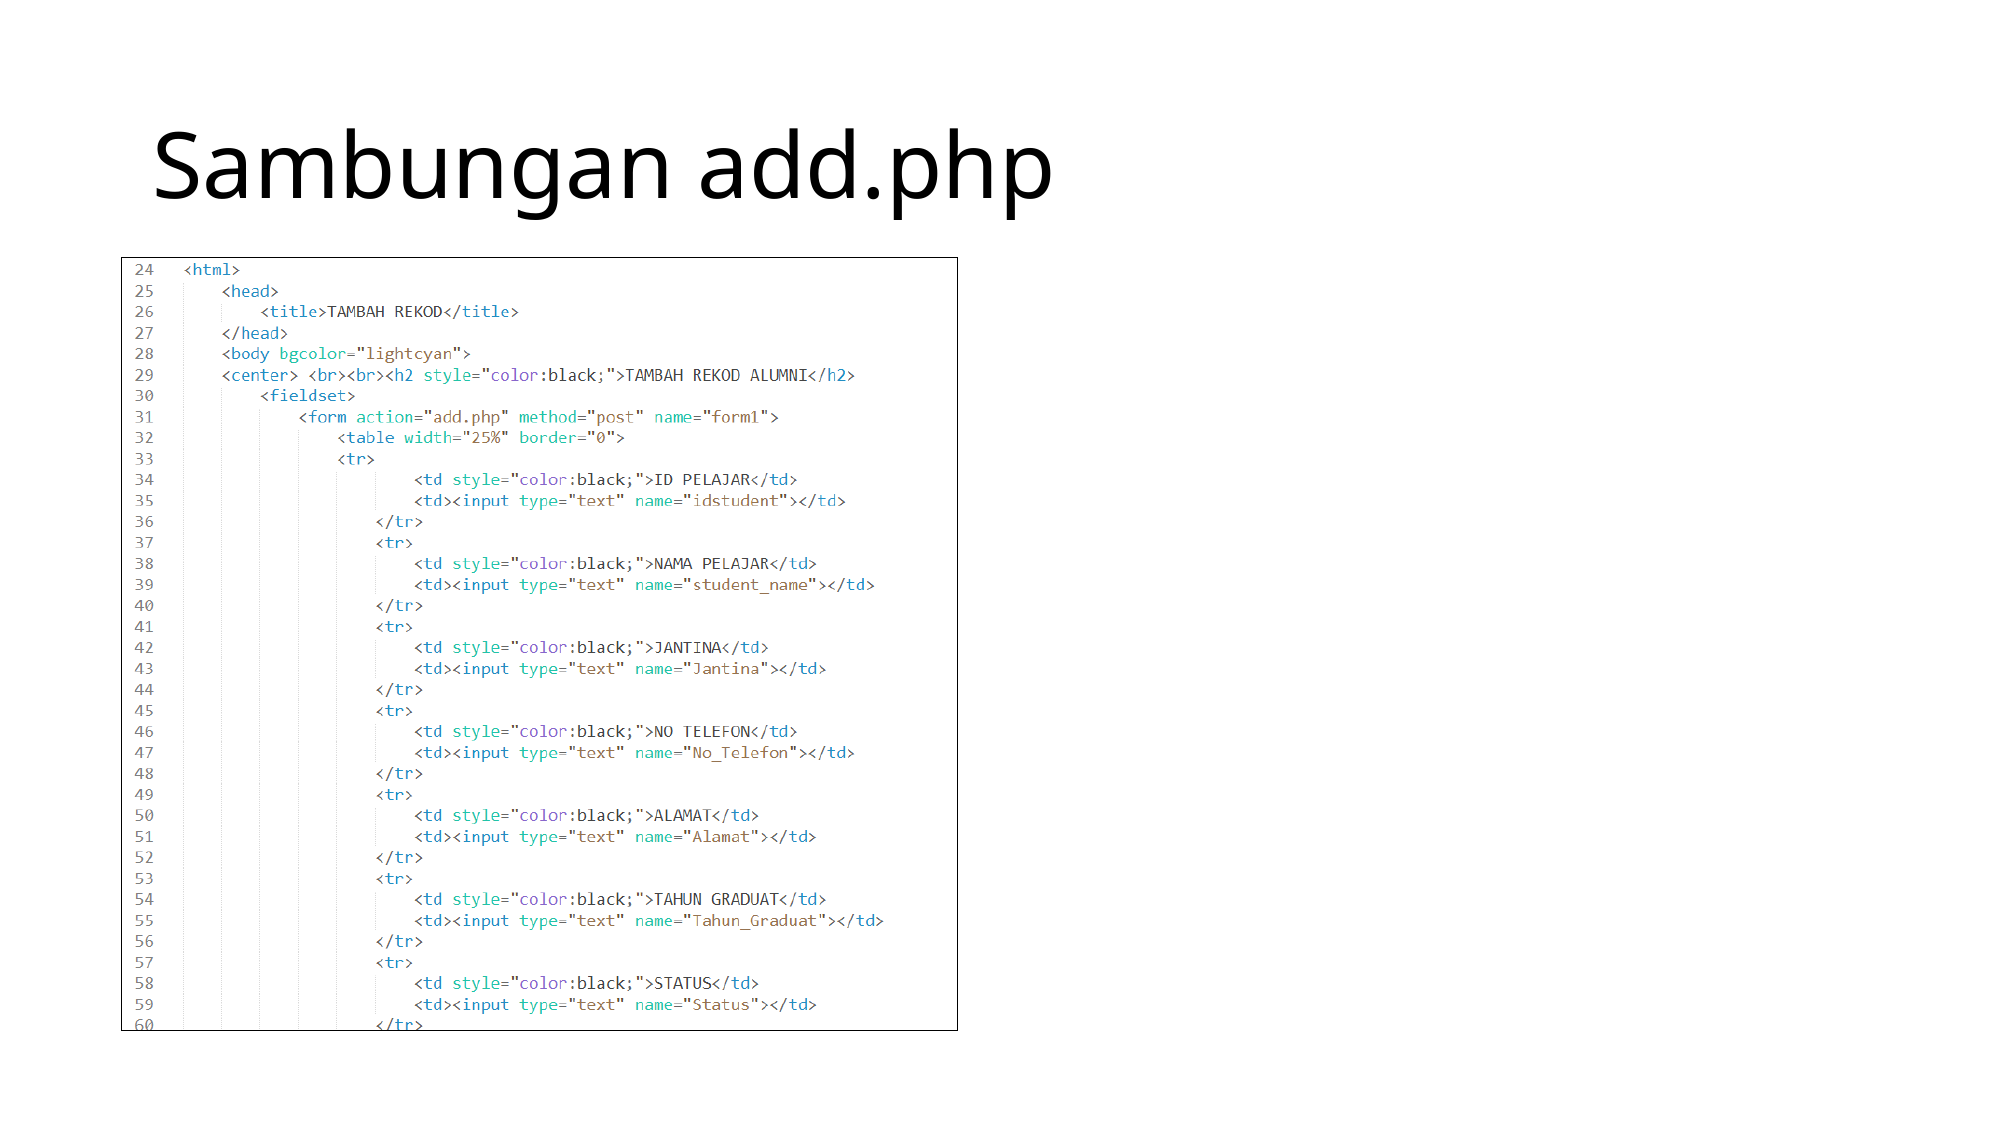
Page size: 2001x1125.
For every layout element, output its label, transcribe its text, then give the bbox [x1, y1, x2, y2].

title Sambungan add.php [137, 59, 1863, 278]
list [121, 257, 959, 1031]
